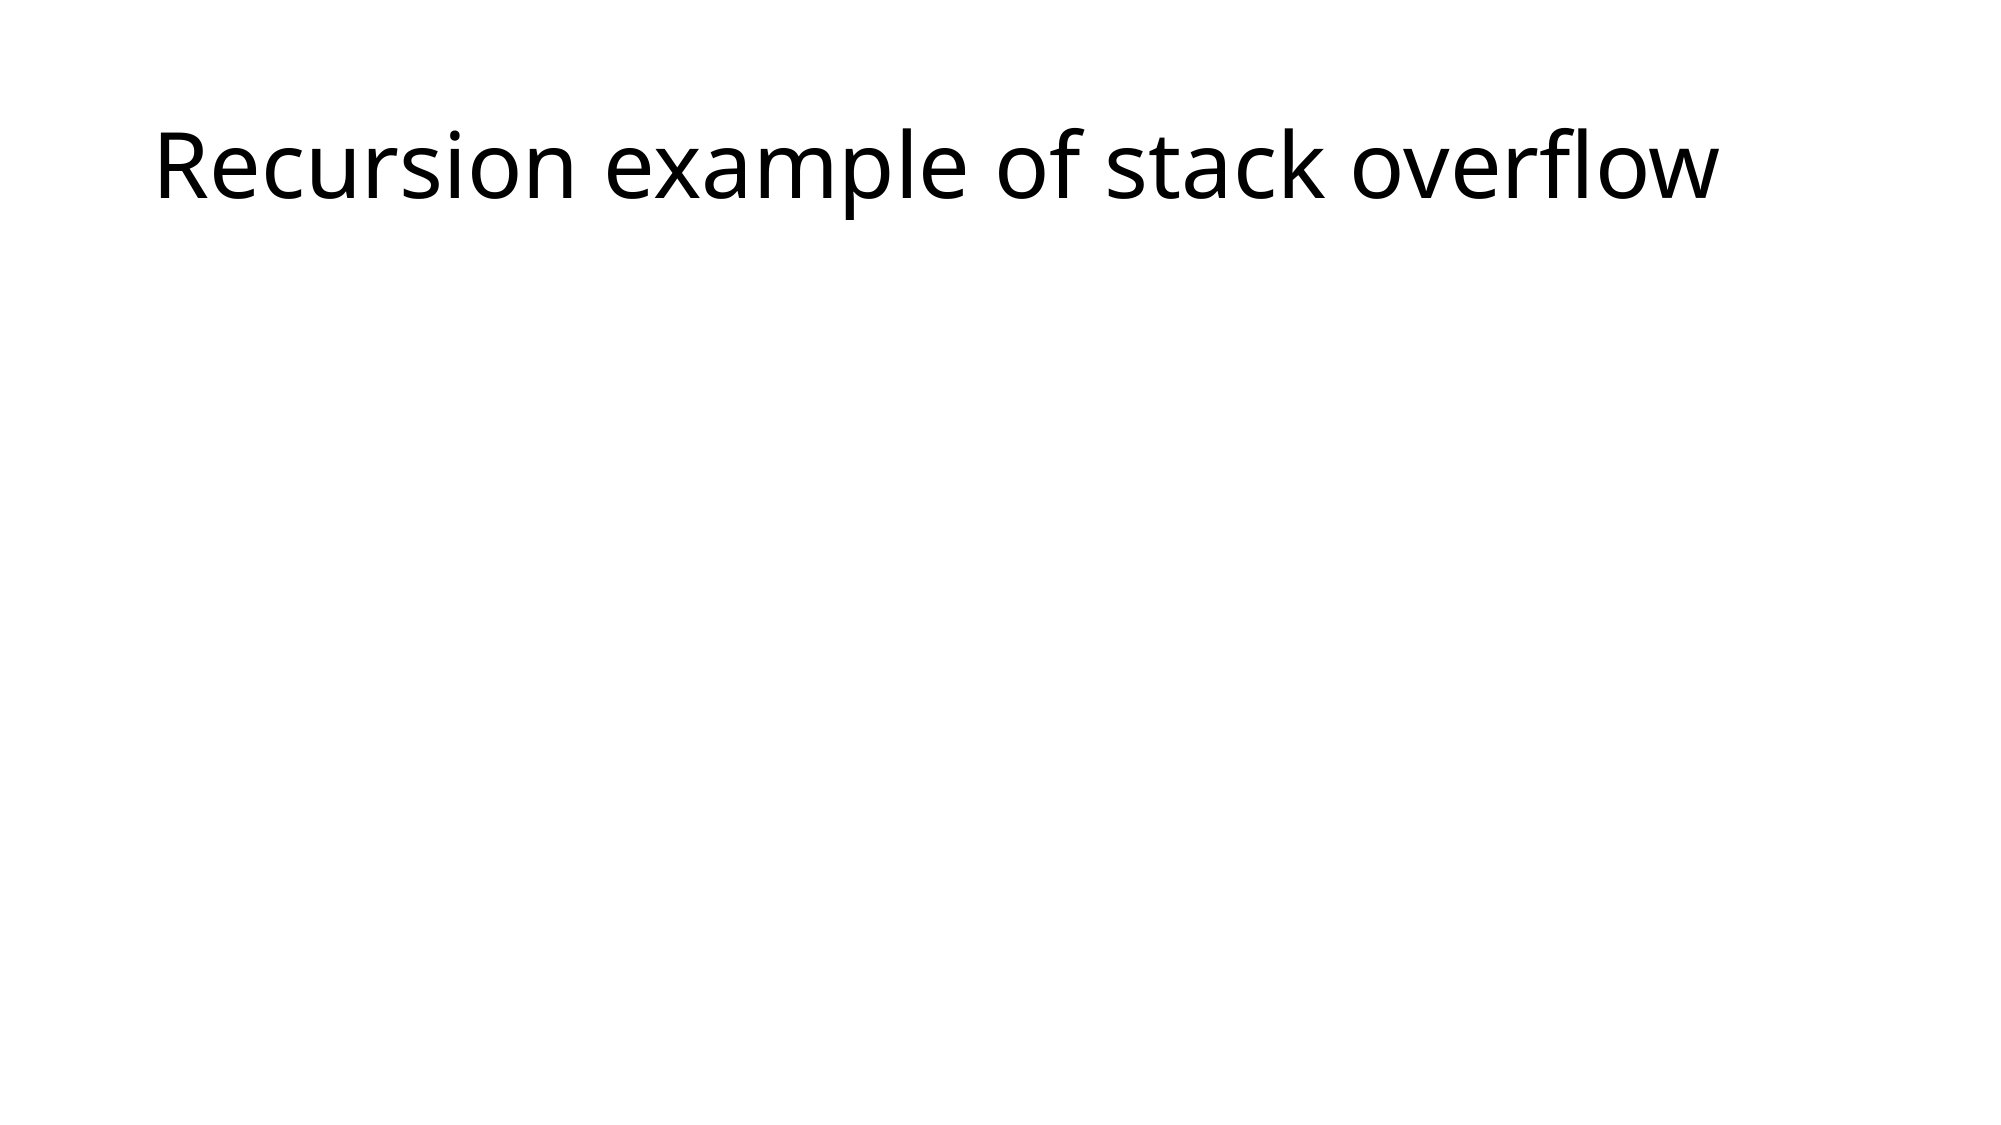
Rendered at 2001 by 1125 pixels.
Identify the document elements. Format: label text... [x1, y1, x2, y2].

title Recursion example of stack overflow [137, 59, 1863, 278]
